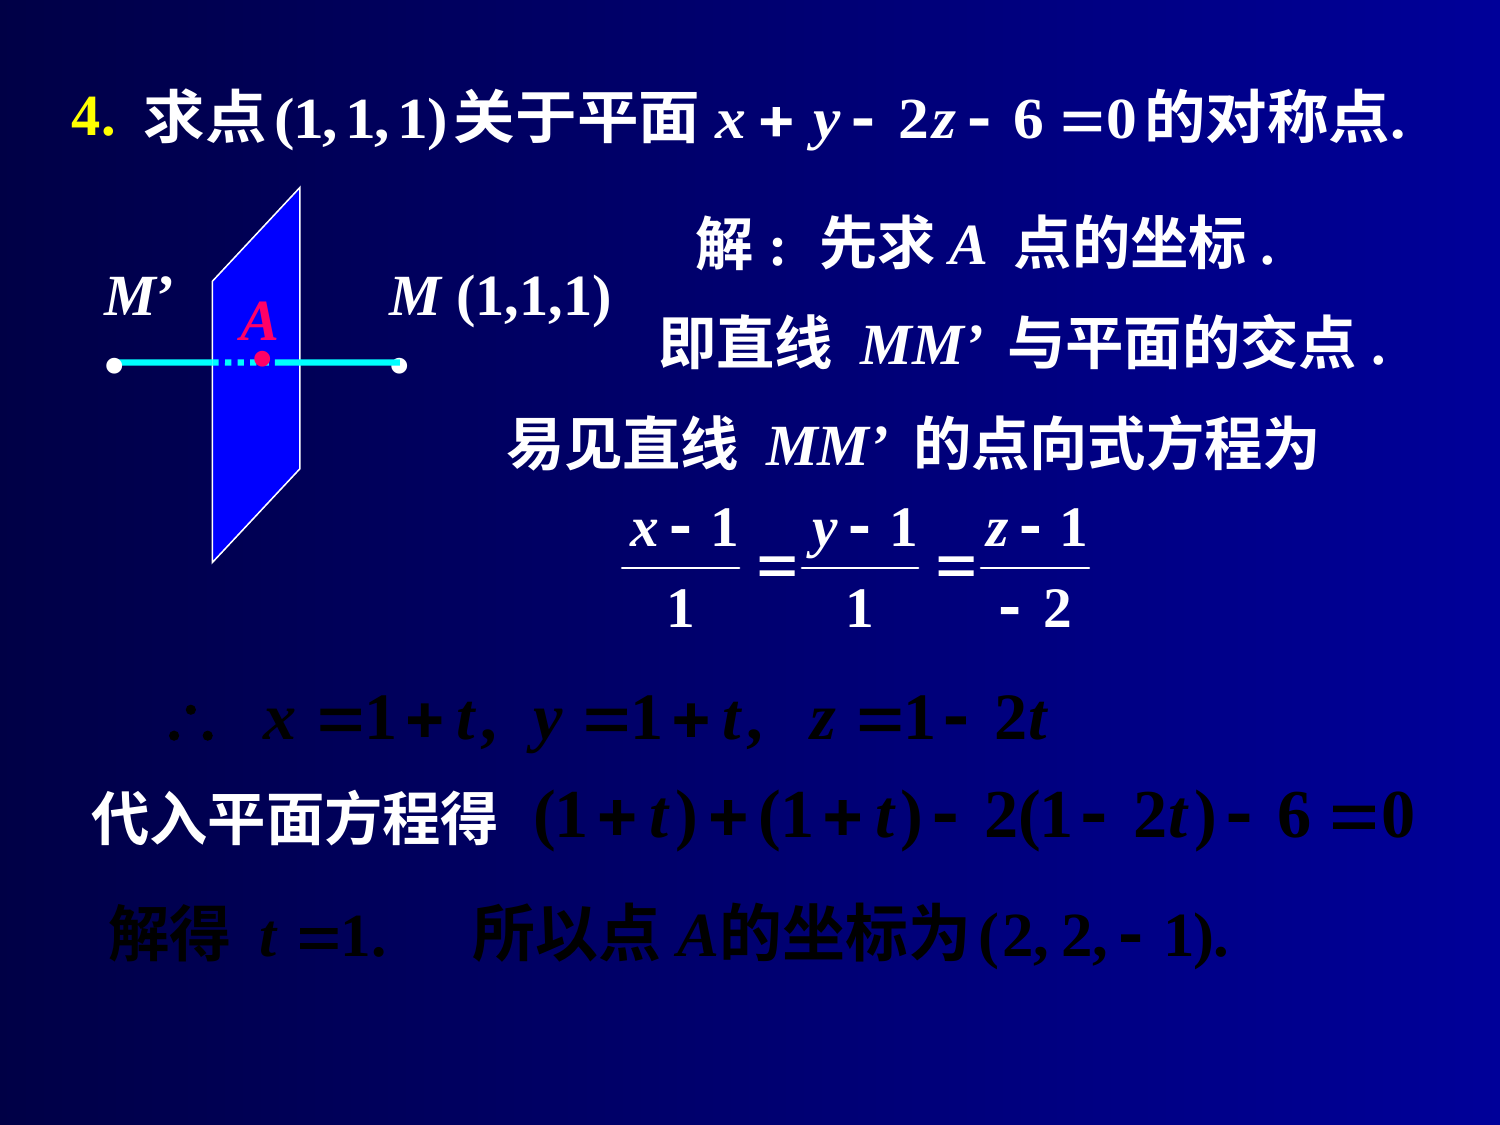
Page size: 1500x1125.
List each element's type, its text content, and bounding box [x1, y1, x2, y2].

text_box 易见直线 MM’ 的点向式方程为 [667, 399, 1336, 485]
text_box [137, 80, 1413, 164]
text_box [162, 678, 1063, 768]
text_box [99, 895, 396, 978]
text_box 先求A 点的坐标. [804, 198, 1291, 284]
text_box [87, 187, 663, 563]
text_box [466, 892, 1238, 983]
text_box 即直线 MM’ 与平面的交点. [667, 298, 1401, 384]
text_box 解: [681, 200, 803, 285]
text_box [524, 774, 1426, 867]
text_box 代入平面方程得 [76, 774, 514, 860]
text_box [612, 487, 1101, 641]
title 4. [49, 62, 138, 163]
